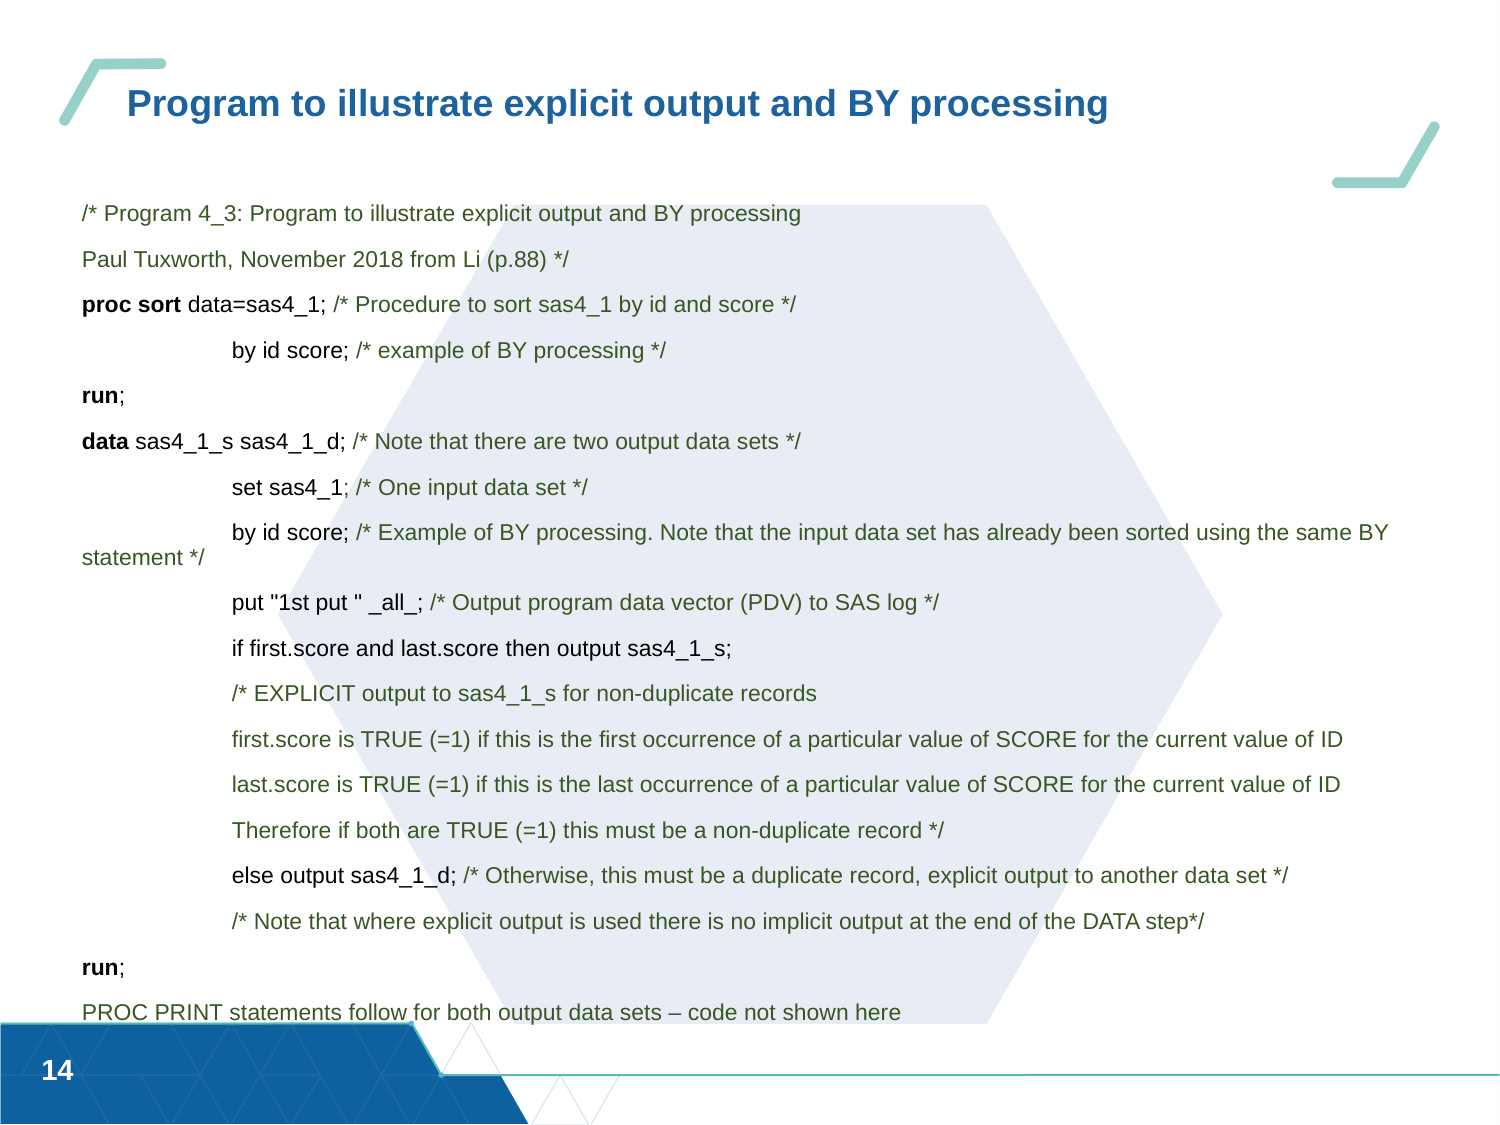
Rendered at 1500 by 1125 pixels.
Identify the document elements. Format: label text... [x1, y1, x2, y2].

slide_number 14 [29, 1039, 284, 1081]
picture [0, 0, 1500, 1125]
list /* Program 4_3: Program to illustrate explicit output and BY processing Paul Tuxworth, November 2018 from Li (p.88) */ proc sort data=sas4_1; /* Procedure to sort sas4_1 by id and score */ by id score; /* example of BY processing */ run; data sas4_1_s sas4_1_d; /* Note that there are two output data sets */ set sas4_1; /* One input data set */ by id score; /* Example of BY processing. Note that the input data set has already been sorted using the same BY statement */ put "1st put " _all_; /* Output program data vector (PDV) to SAS log */ if first.score and last.score then output sas4_1_s; /* EXPLICIT output to sas4_1_s for non-duplicate records first.score is TRUE (=1) if this is the first occurrence of a particular value of SCORE for the current value of ID last.score is TRUE (=1) if this is the last occurrence of a particular value of SCORE for the current value of ID Therefore if both are TRUE (=1) this must be a non-duplicate record */ else output sas4_1_d; /* Otherwise, this must be a duplicate record, explicit output to another data set */ /* Note that where explicit output is used there is no implicit output at the end of the DATA step*/ run; PROC PRINT statements follow for both output data sets – code not shown here [69, 190, 1445, 958]
title Program to illustrate explicit output and BY processing [112, 76, 1382, 136]
